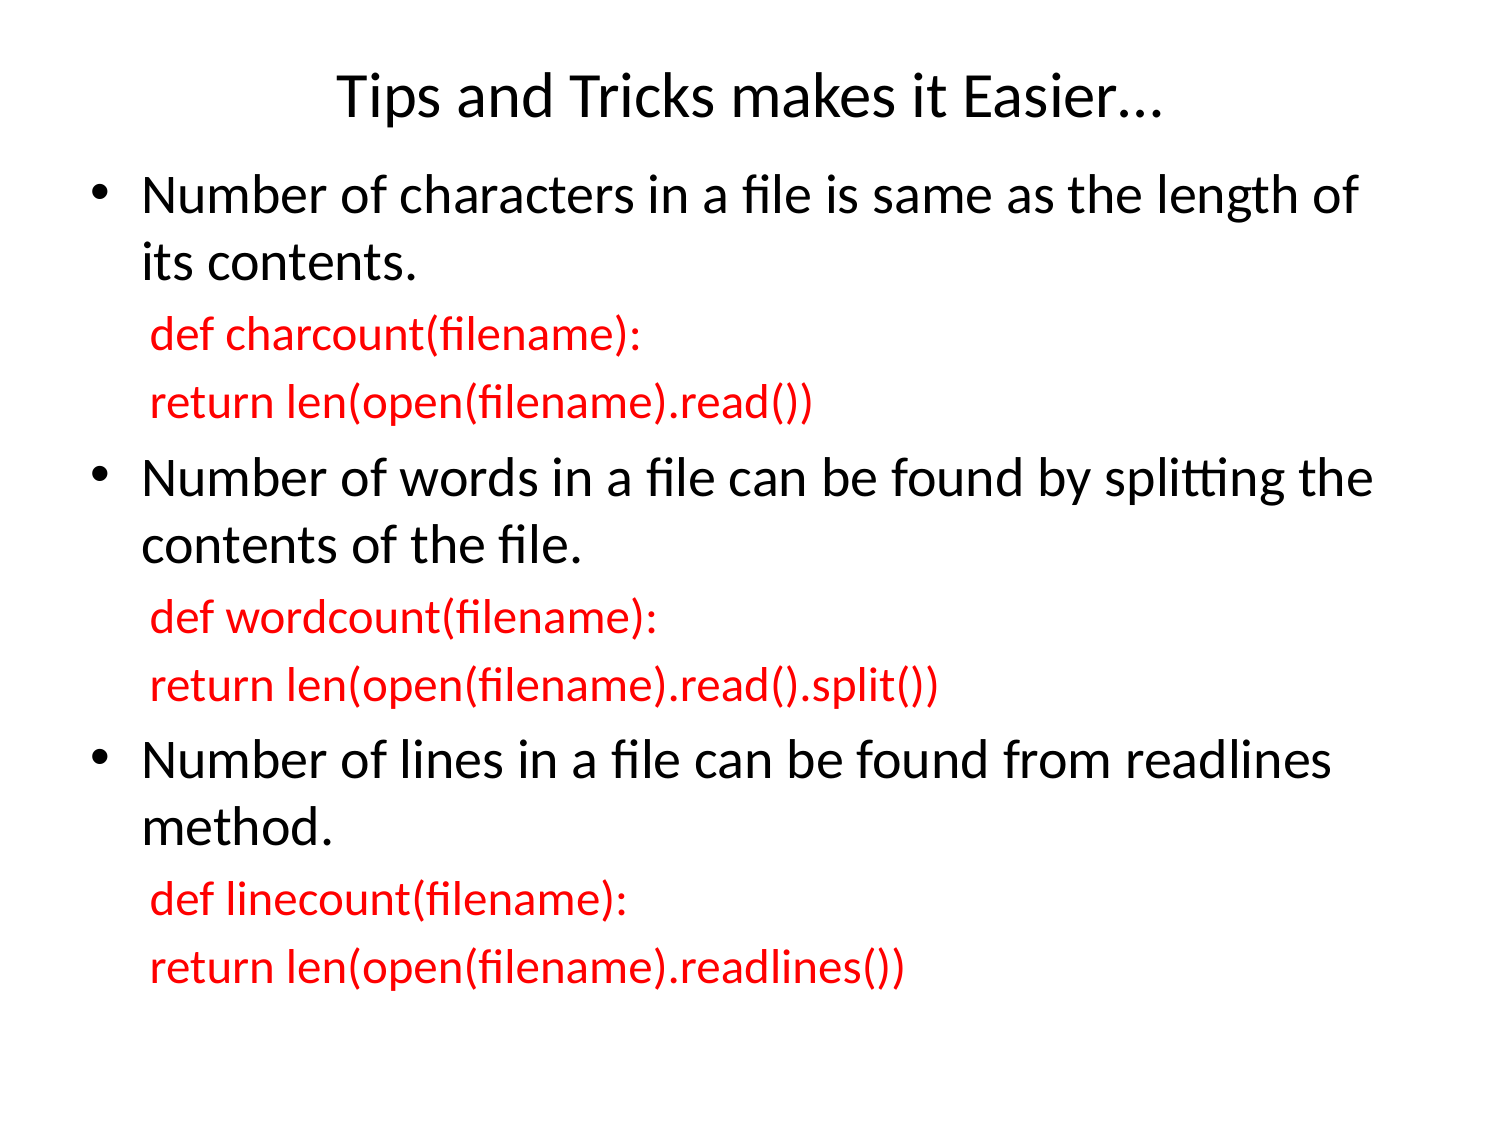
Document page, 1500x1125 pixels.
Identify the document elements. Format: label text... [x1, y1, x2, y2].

list Number of characters in a file is same as the length of its contents. def charcount(filename): return len(open(filename).read()) Number of words in a file can be found by splitting the contents of the file. def wordcount(filename): return len(open(filename).read().split()) Number of lines in a file can be found from readlines method. def linecount(filename): return len(open(filename).readlines()) [75, 149, 1425, 1005]
title Tips and Tricks makes it Easier… [75, 45, 1425, 138]
